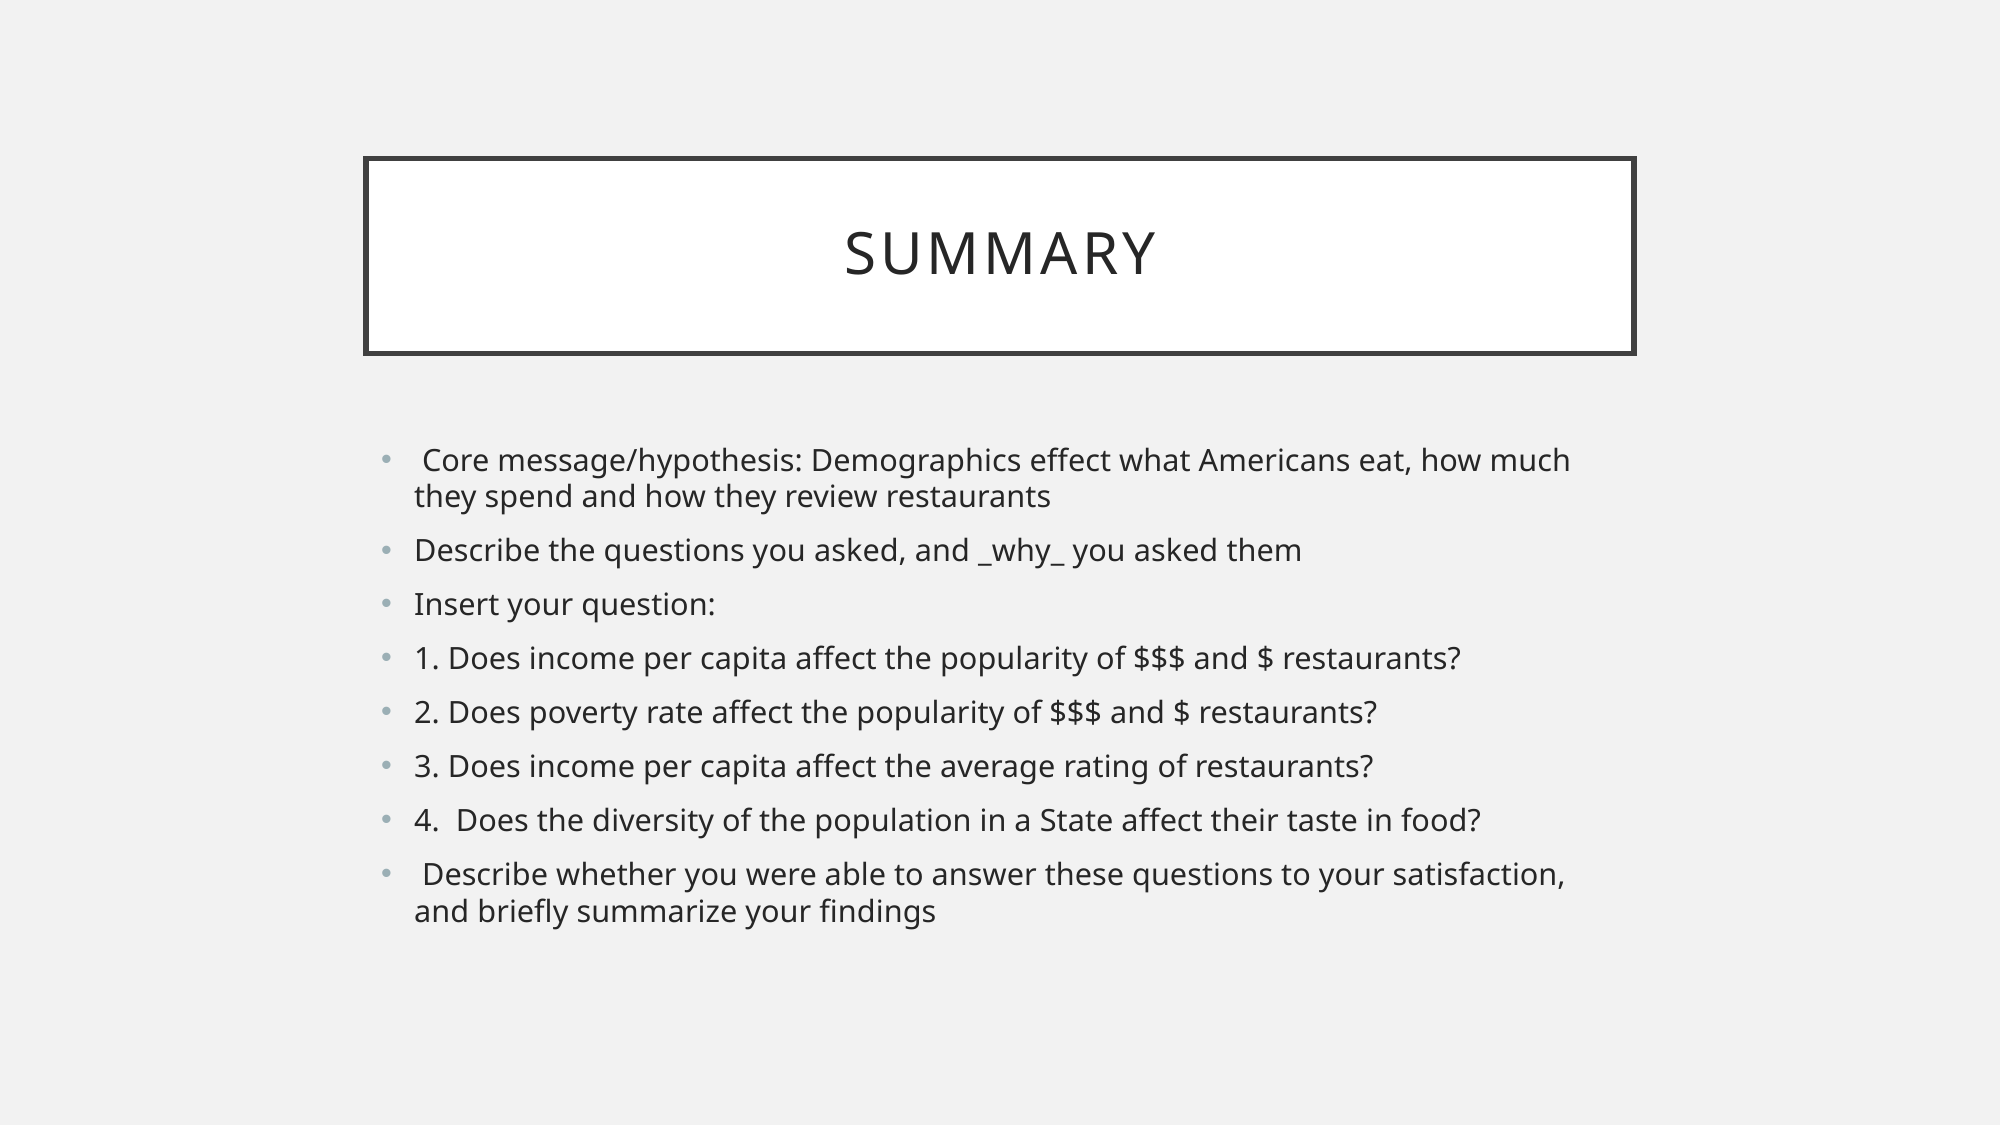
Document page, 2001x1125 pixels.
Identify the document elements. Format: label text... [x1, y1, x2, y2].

list Core message/hypothesis: Demographics effect what Americans eat, how much they spend and how they review restaurants Describe the questions you asked, and _why_ you asked them Insert your question: 1. Does income per capita affect the popularity of $$$ and $ restaurants? 2. Does poverty rate affect the popularity of $$$ and $ restaurants? 3. Does income per capita affect the average rating of restaurants? 4. Does the diversity of the population in a State affect their taste in food? Describe whether you were able to answer these questions to your satisfaction, and briefly summarize your findings [366, 432, 1634, 942]
title Summary [363, 156, 1637, 356]
